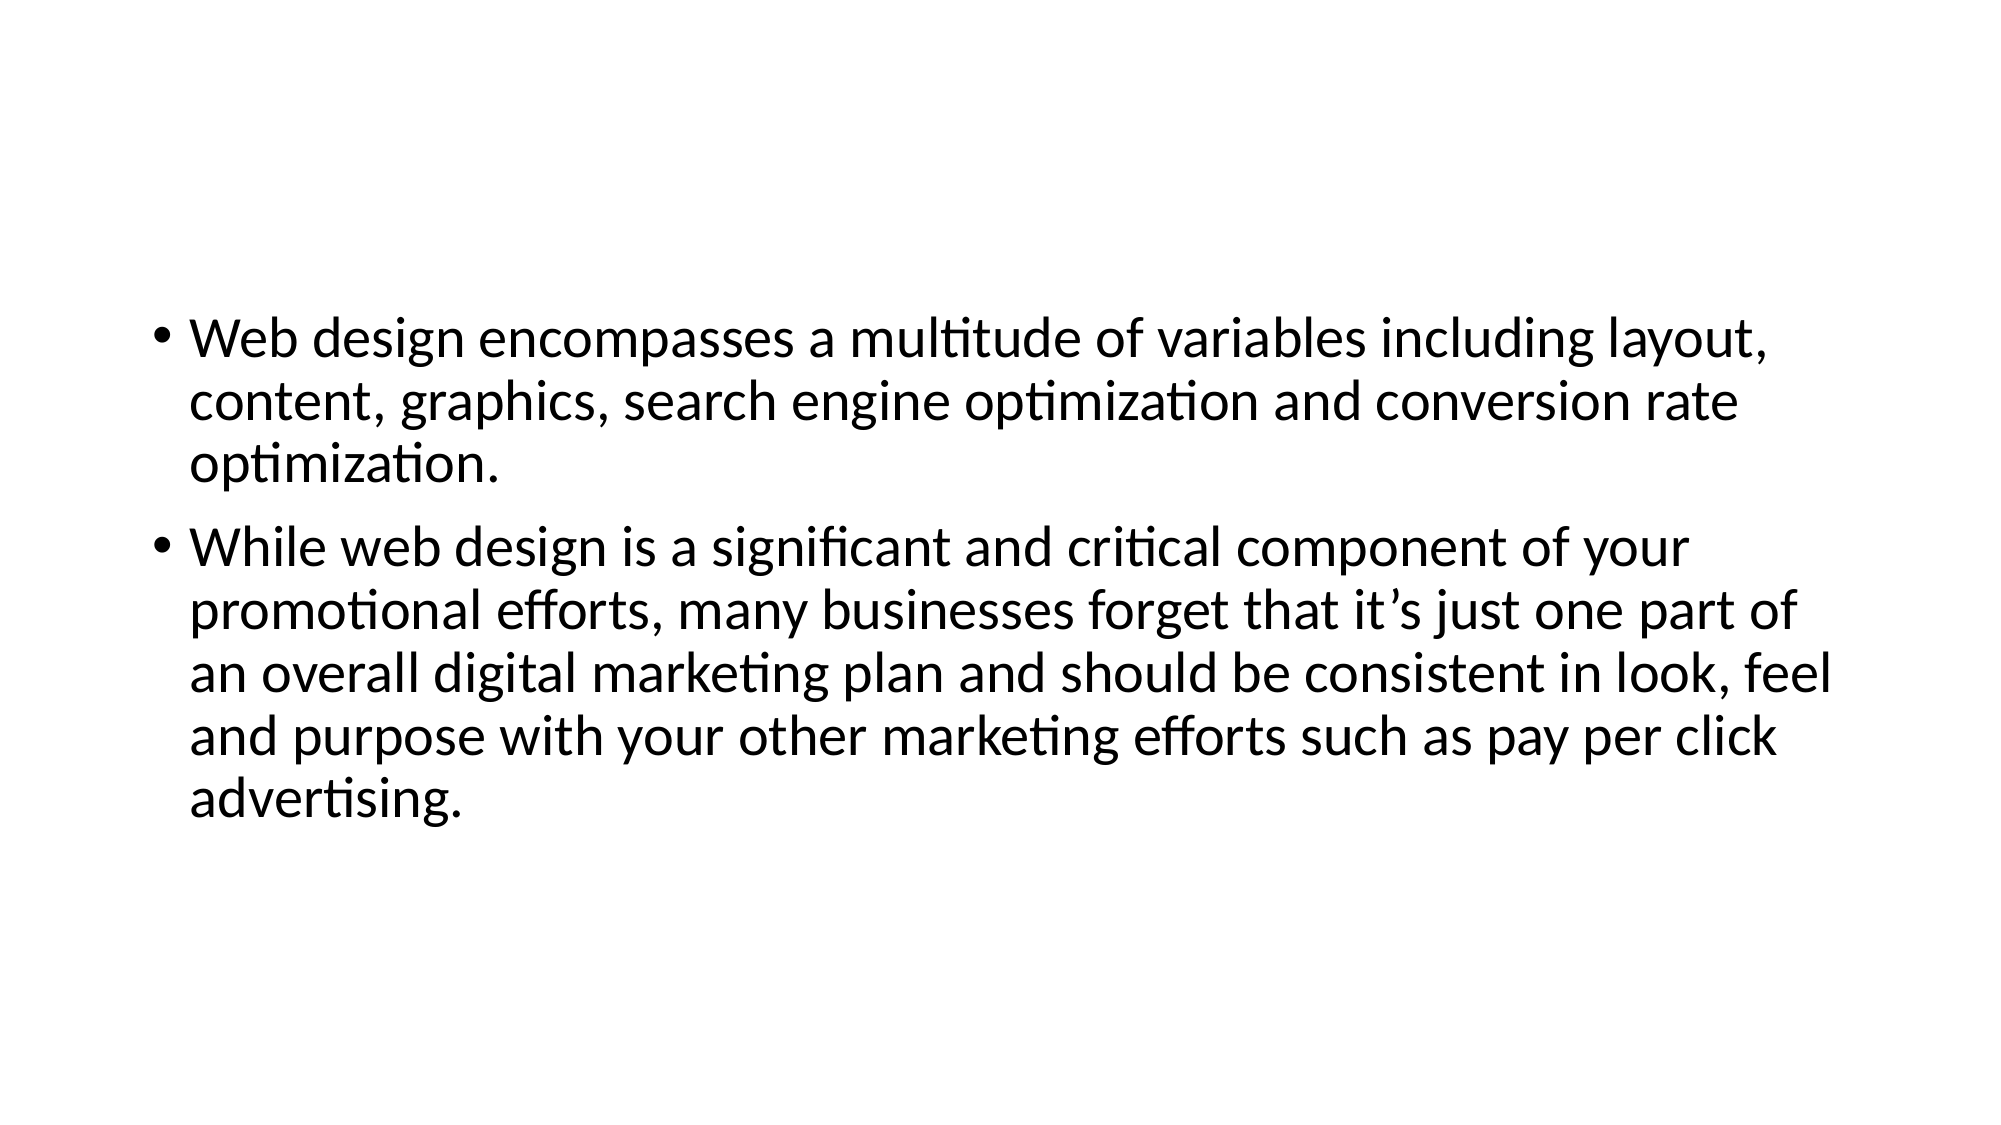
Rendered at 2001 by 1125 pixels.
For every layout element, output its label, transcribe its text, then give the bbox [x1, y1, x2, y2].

list Web design encompasses a multitude of variables including layout, content, graphics, search engine optimization and conversion rate optimization. While web design is a significant and critical component of your promotional efforts, many businesses forget that it’s just one part of an overall digital marketing plan and should be consistent in look, feel and purpose with your other marketing efforts such as pay per click advertising. [137, 299, 1863, 1014]
